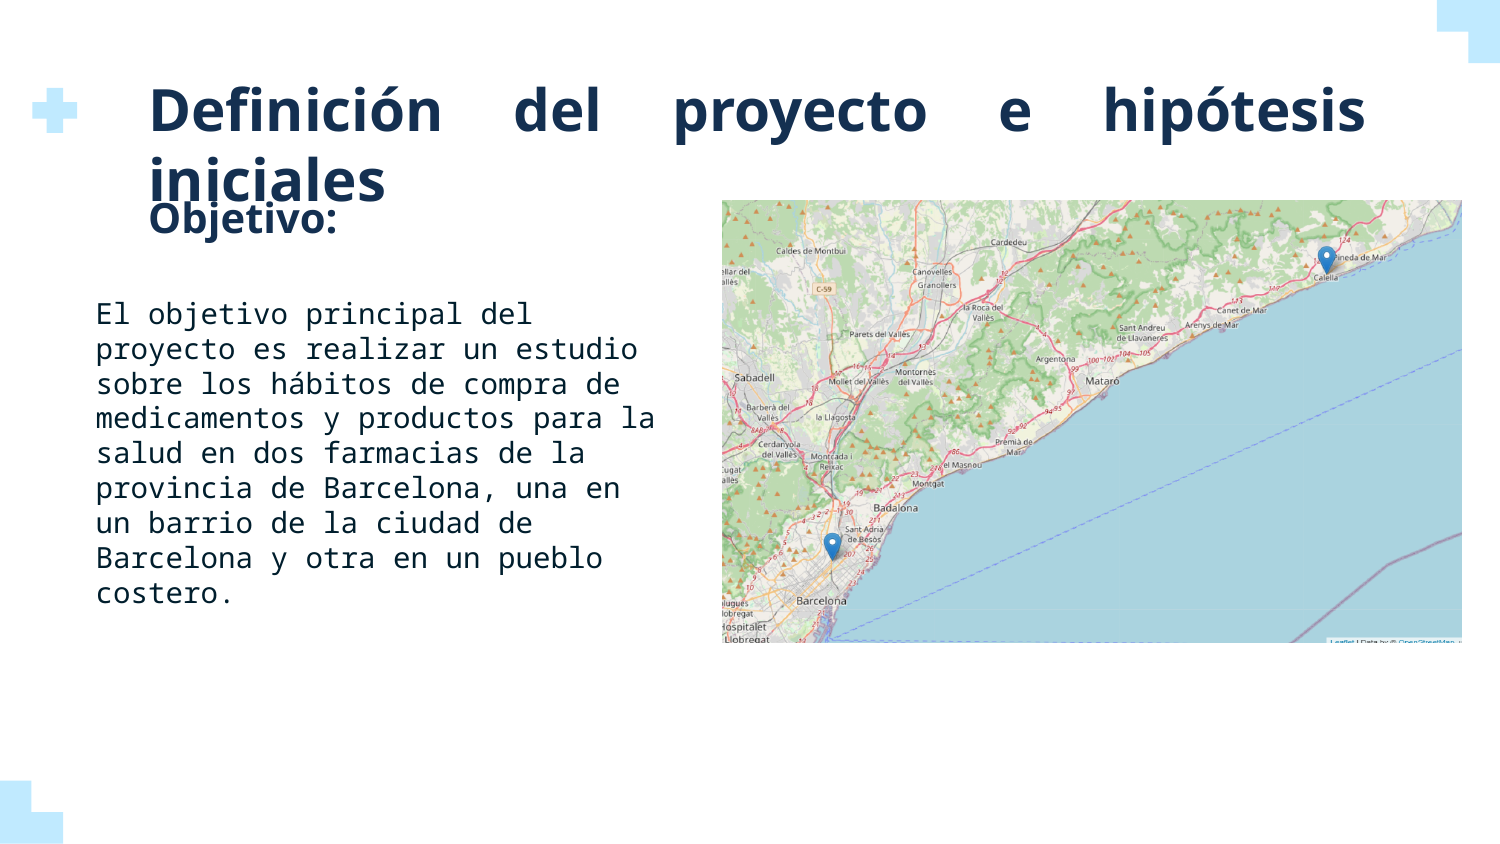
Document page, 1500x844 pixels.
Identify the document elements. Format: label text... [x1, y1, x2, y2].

title Definición del proyecto e hipótesis iniciales [118, 72, 1382, 148]
picture [722, 200, 1462, 644]
list El objetivo principal del proyecto es realizar un estudio sobre los hábitos de compra de medicamentos y productos para la salud en dos farmacias de la provincia de Barcelona, una en un barrio de la ciudad de Barcelona y otra en un pueblo costero. [51, 257, 684, 647]
text_box Objetivo: [118, 192, 800, 268]
